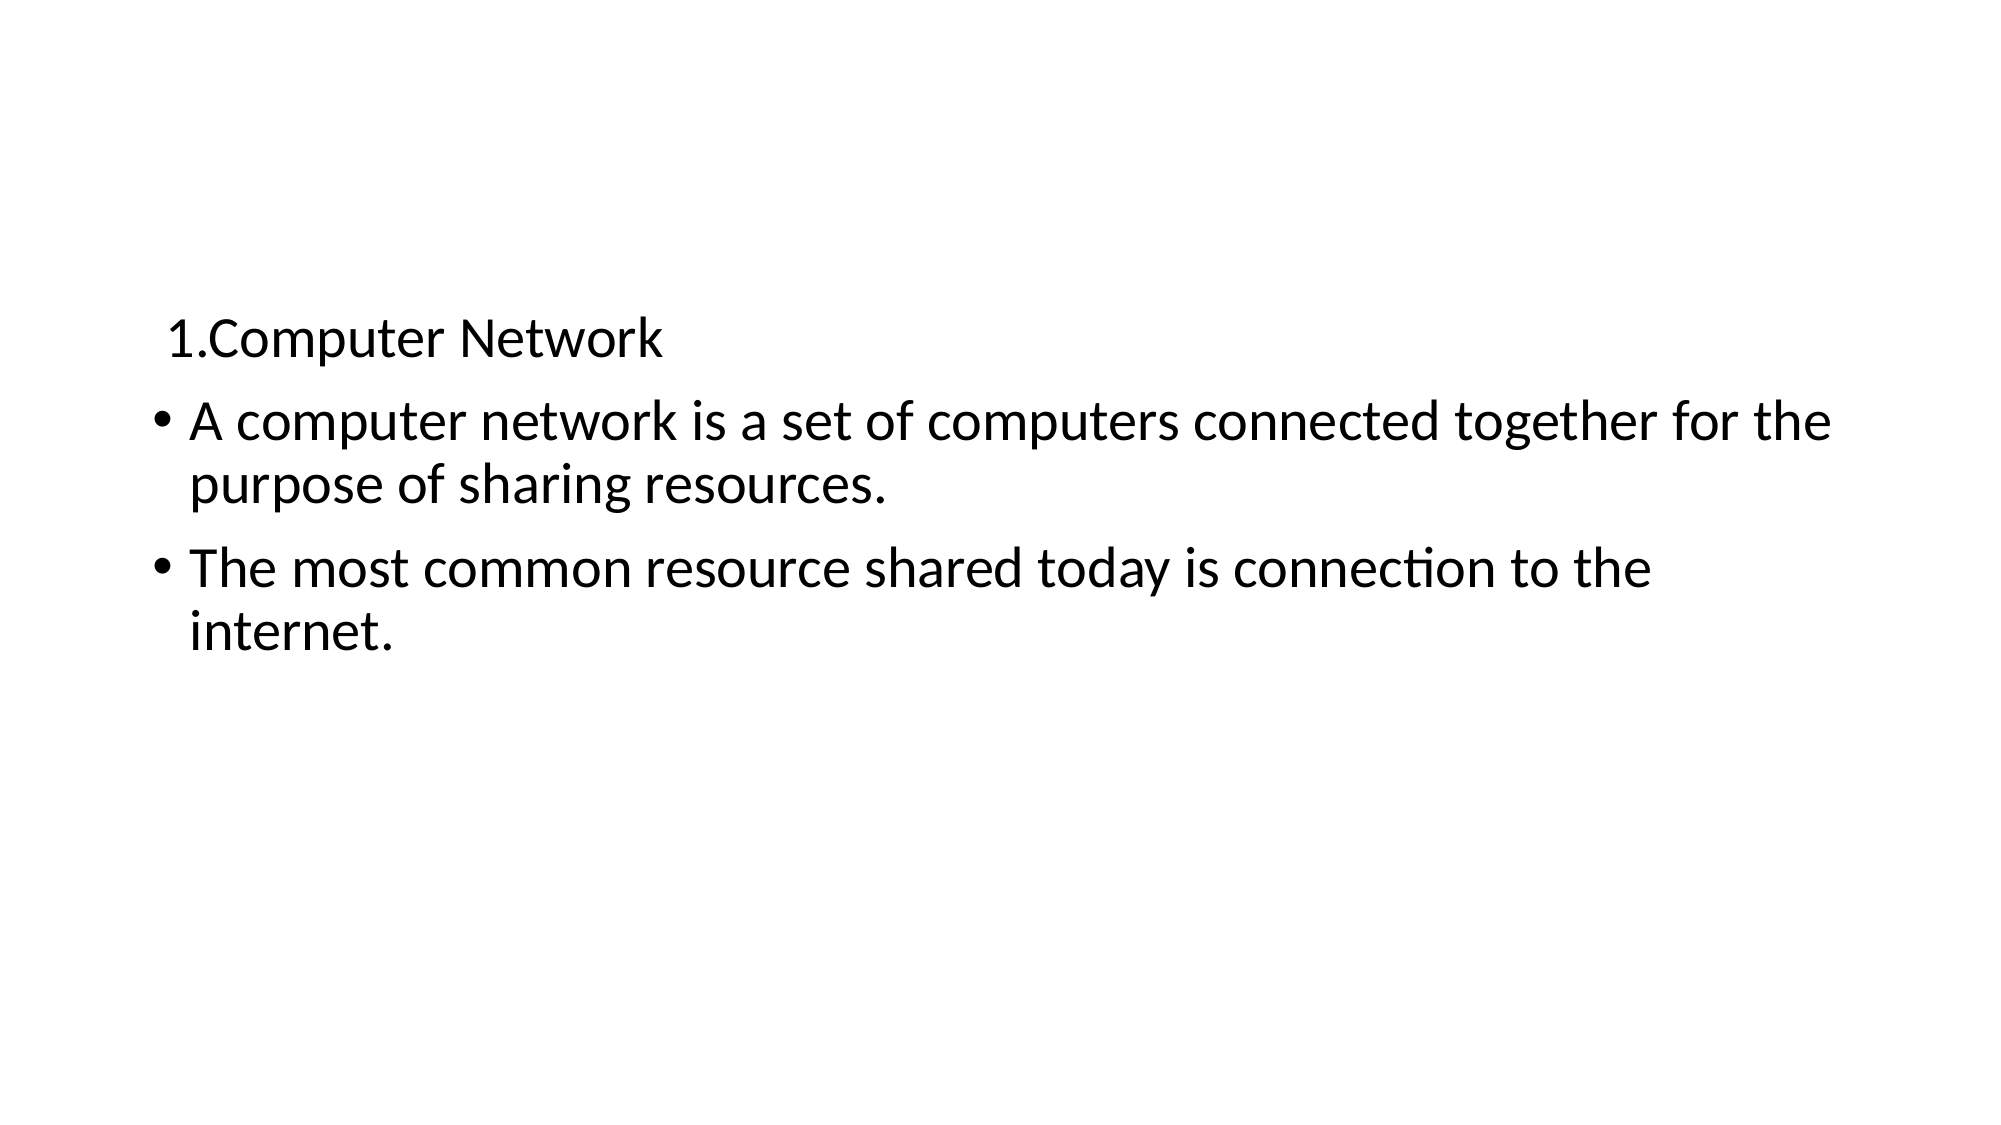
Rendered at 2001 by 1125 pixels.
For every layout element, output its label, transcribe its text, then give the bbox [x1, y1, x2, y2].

list 1.Computer Network A computer network is a set of computers connected together for the purpose of sharing resources. The most common resource shared today is connection to the internet. [137, 299, 1863, 1014]
